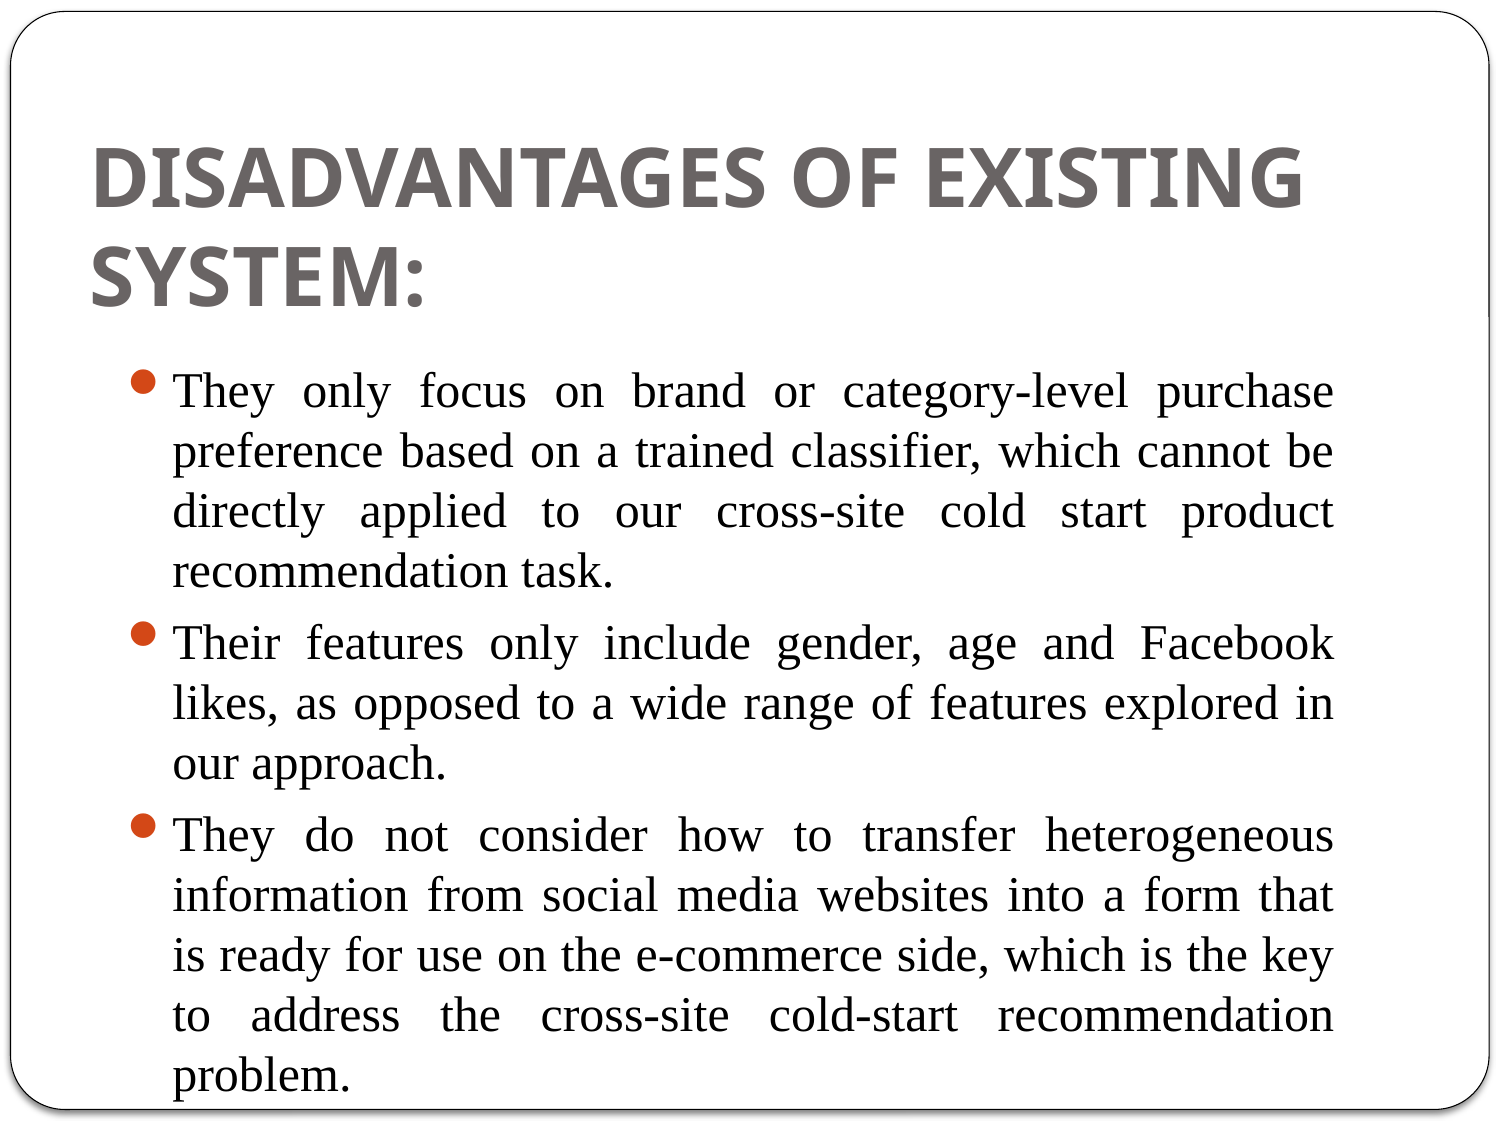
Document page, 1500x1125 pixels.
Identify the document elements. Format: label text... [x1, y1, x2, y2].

list They only focus on brand or category-level purchase preference based on a trained classifier, which cannot be directly applied to our cross-site cold start product recommendation task. Their features only include gender, age and Facebook likes, as opposed to a wide range of features explored in our approach. They do not consider how to transfer heterogeneous information from social media websites into a form that is ready for use on the e-commerce side, which is the key to address the cross-site cold-start recommendation problem. [112, 350, 1350, 1038]
title DISADVANTAGES OF EXISTING SYSTEM: [75, 115, 1425, 338]
